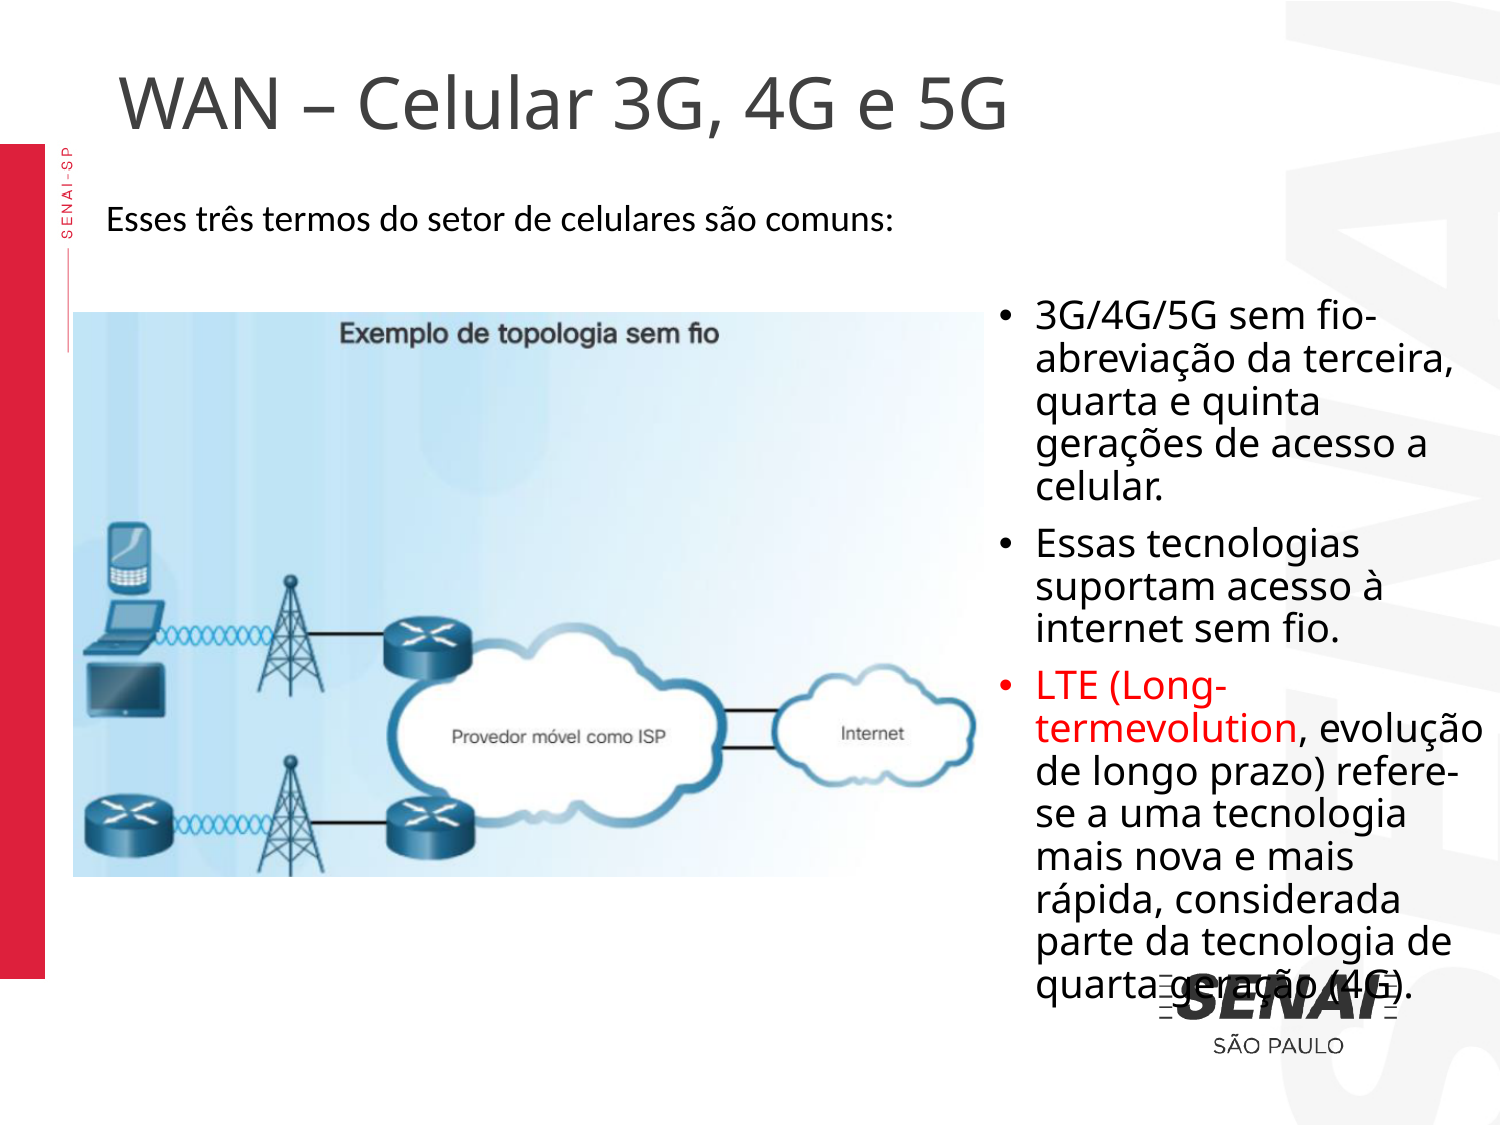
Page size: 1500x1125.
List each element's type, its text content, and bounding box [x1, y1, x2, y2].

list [73, 311, 984, 877]
text_box 3G/4G/5G sem fio-abreviação da terceira, quarta e quinta gerações de acesso a celular. Essas tecnologias suportam acesso à internet sem fio. LTE (Long-termevolution, evolução de longo prazo) refere-se a uma tecnologia mais nova e mais rápida, considerada parte da tecnologia de quarta geração (4G). [983, 288, 1500, 1043]
picture [0, 0, 1500, 1125]
text_box Esses três termos do setor de celulares são comuns: [91, 186, 1127, 247]
list WAN – Celular 3G, 4G e 5G [103, 59, 1277, 153]
